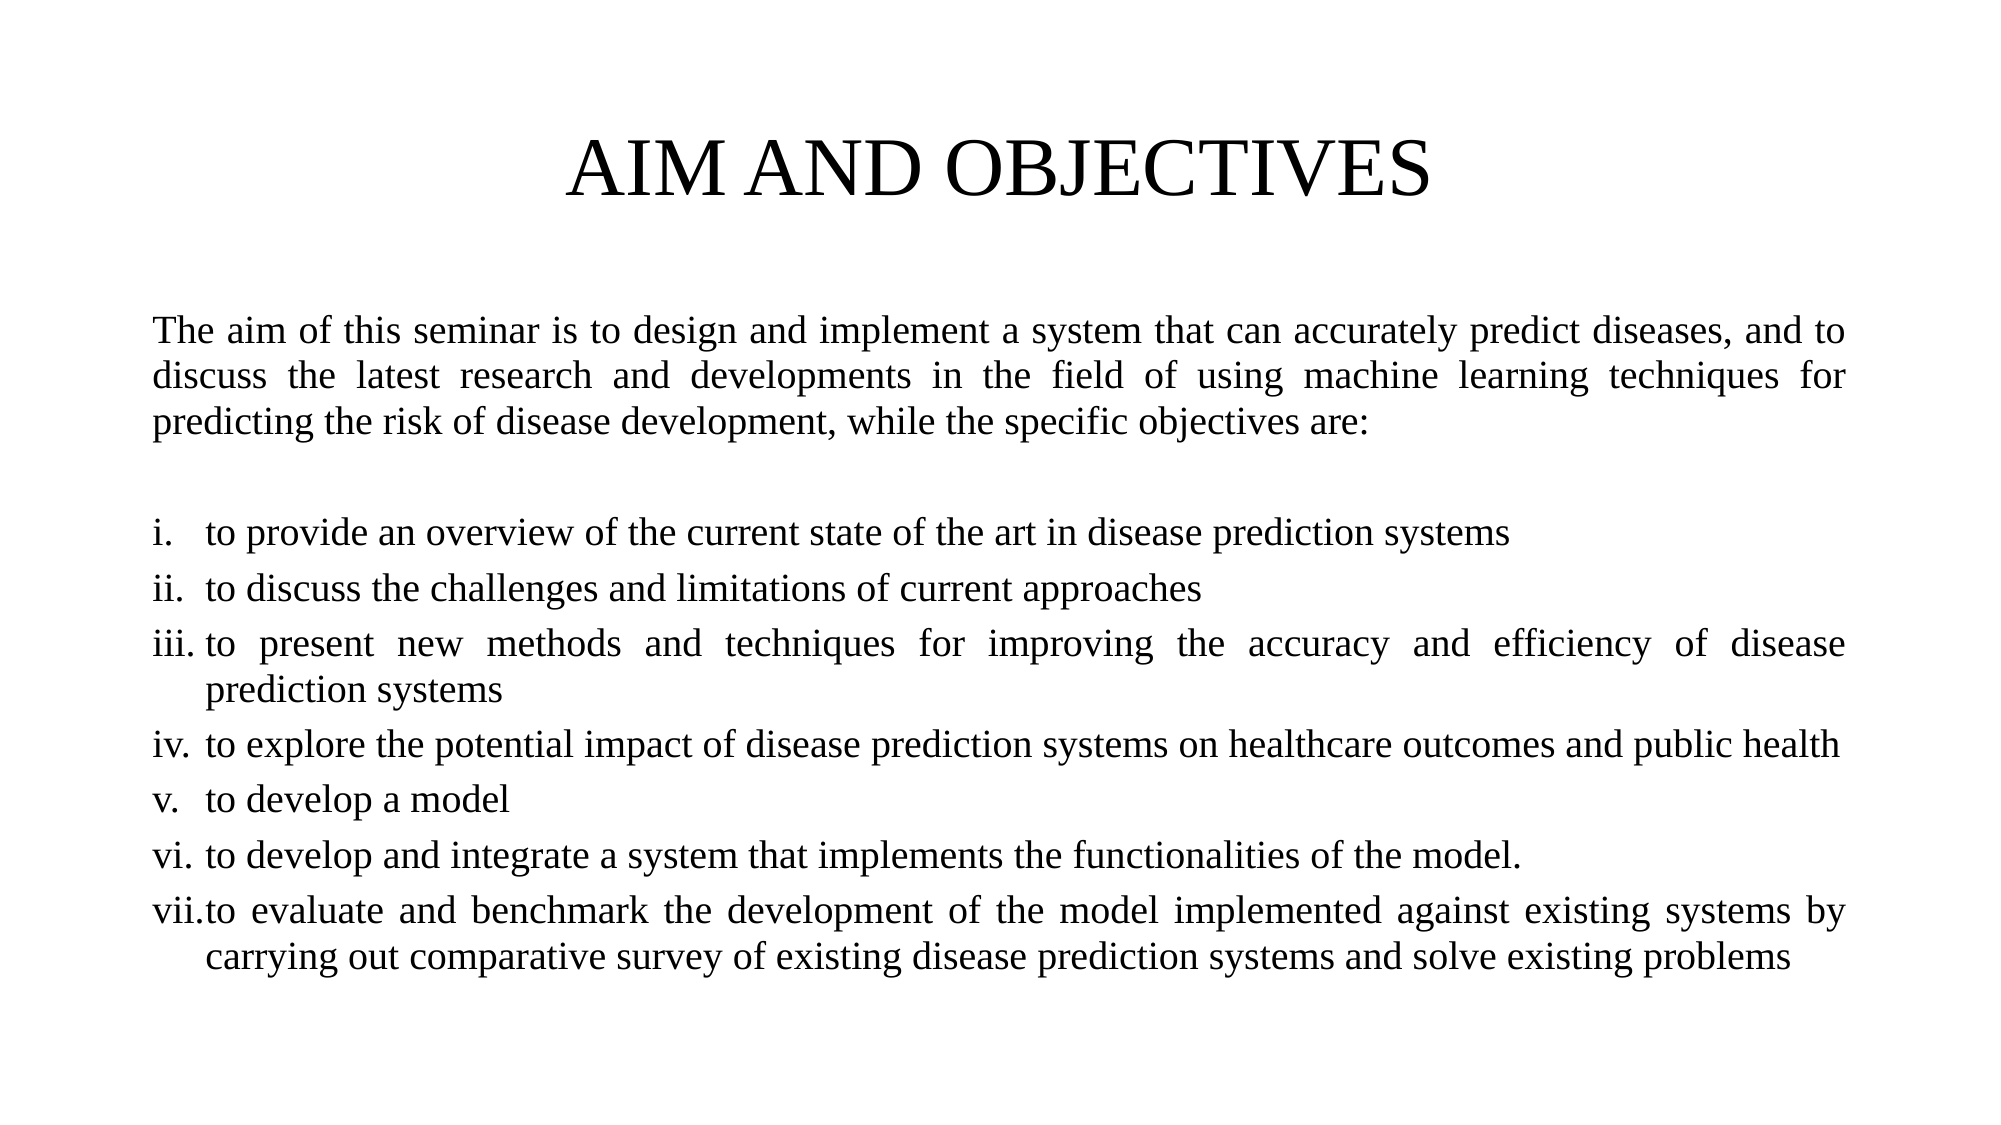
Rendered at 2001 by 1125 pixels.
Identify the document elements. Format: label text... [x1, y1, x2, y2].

list The aim of this seminar is to design and implement a system that can accurately predict diseases, and to discuss the latest research and developments in the field of using machine learning techniques for predicting the risk of disease development, while the specific objectives are: to provide an overview of the current state of the art in disease prediction systems to discuss the challenges and limitations of current approaches to present new methods and techniques for improving the accuracy and efficiency of disease prediction systems to explore the potential impact of disease prediction systems on healthcare outcomes and public health to develop a model to develop and integrate a system that implements the functionalities of the model. to evaluate and benchmark the development of the model implemented against existing systems by carrying out comparative survey of existing disease prediction systems and solve existing problems [137, 299, 1863, 1014]
title AIM AND OBJECTIVES [137, 59, 1863, 278]
